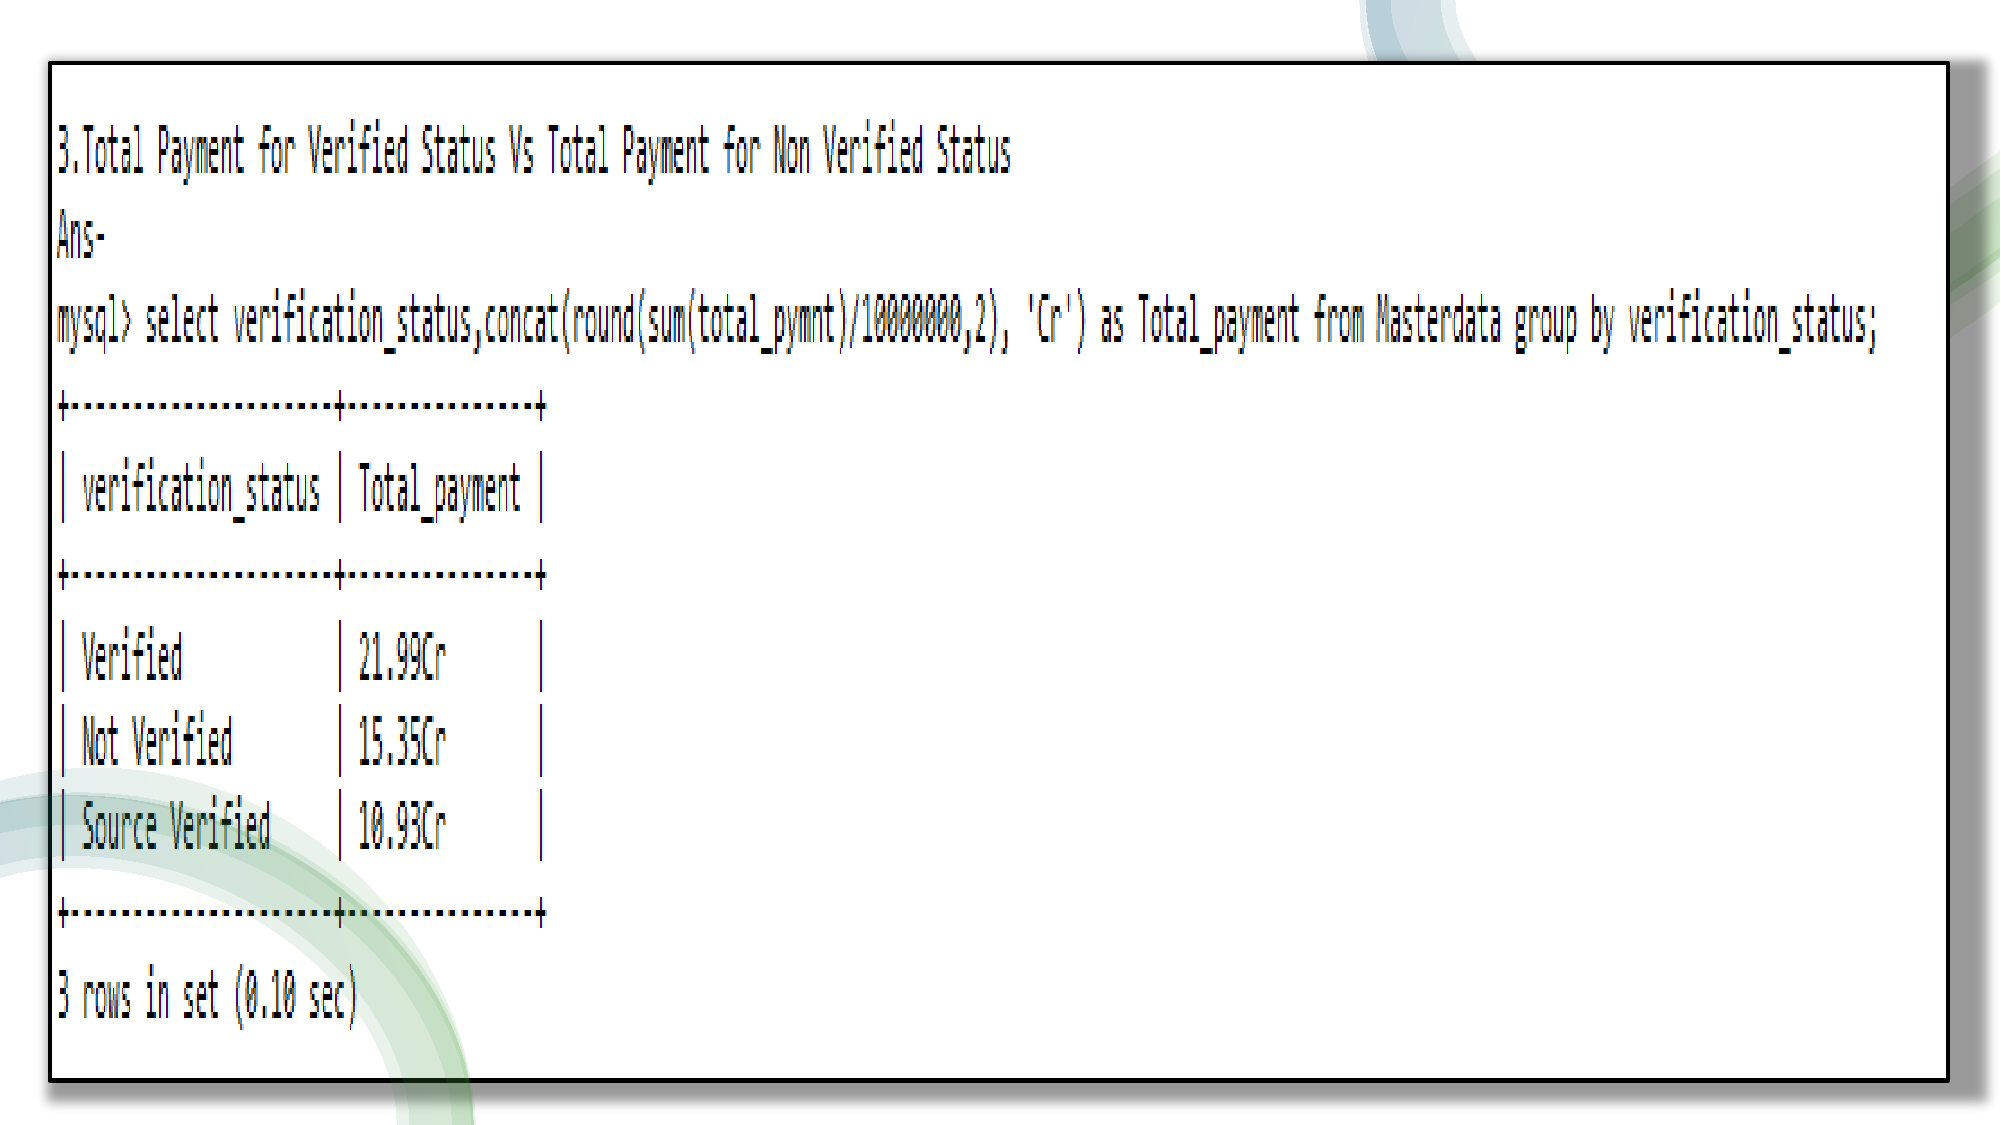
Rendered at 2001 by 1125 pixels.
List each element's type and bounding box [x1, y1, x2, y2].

text_box [477, 392, 2000, 1125]
text_box [1359, 0, 2000, 392]
text_box [0, 0, 1359, 767]
list [51, 64, 1947, 1079]
text_box [0, 767, 477, 1125]
